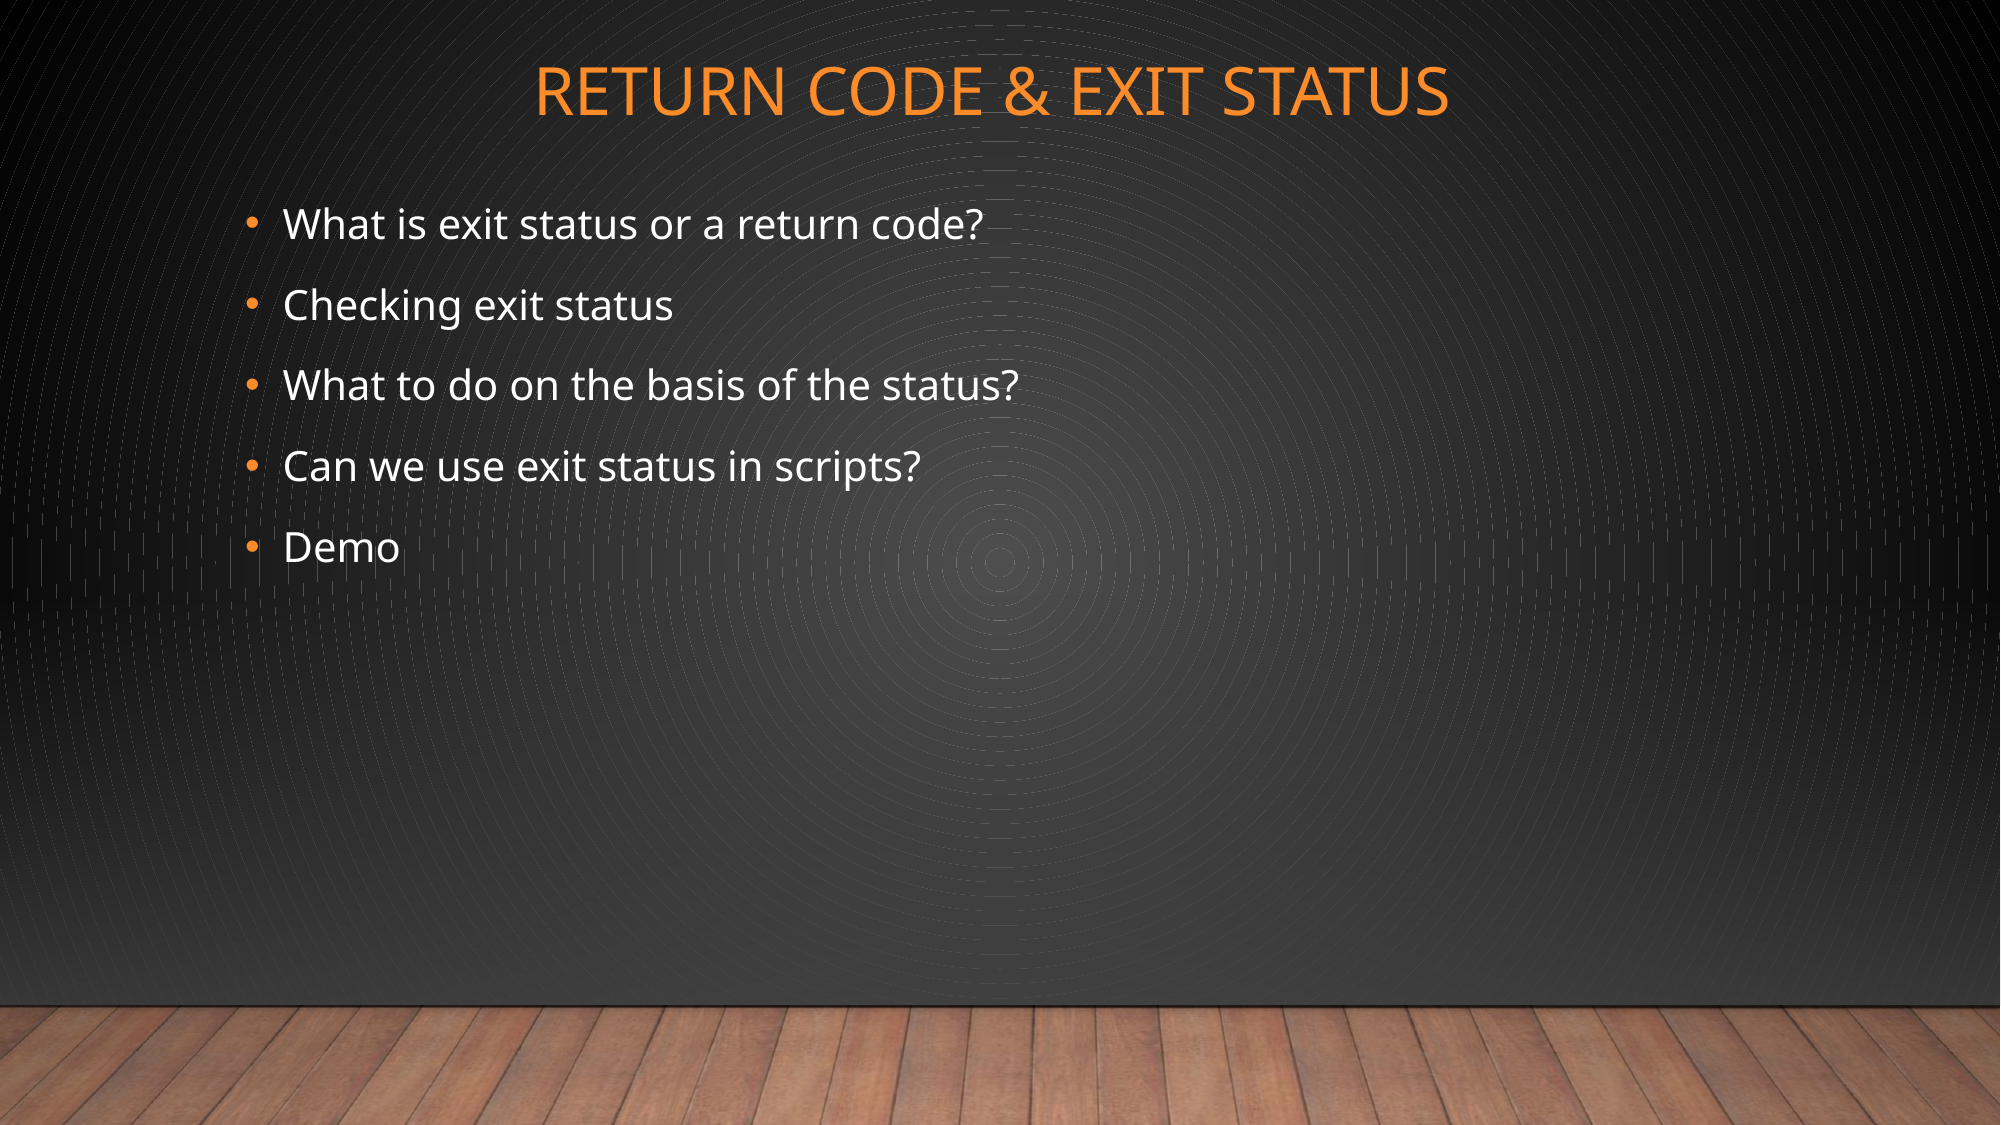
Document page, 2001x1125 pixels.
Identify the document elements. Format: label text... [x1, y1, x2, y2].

picture [0, 1005, 2000, 1125]
title Return code & exit status [230, 7, 1755, 179]
list What is exit status or a return code? Checking exit status What to do on the basis of the status? Can we use exit status in scripts? Demo [230, 179, 1755, 746]
